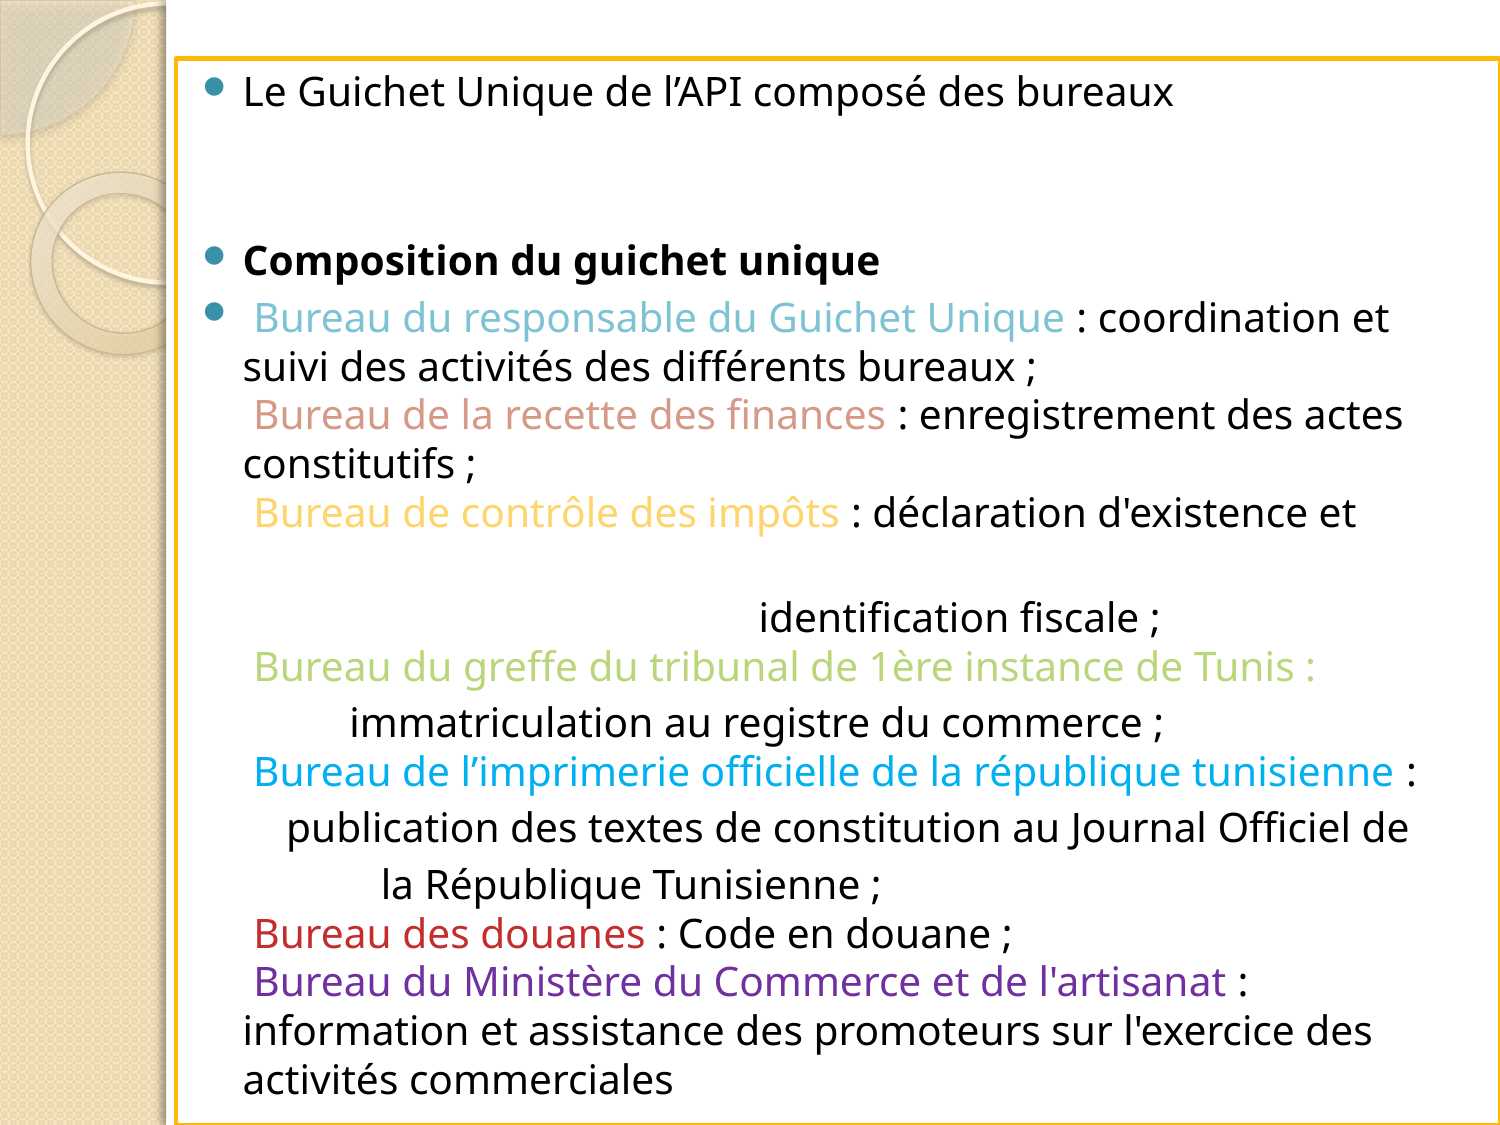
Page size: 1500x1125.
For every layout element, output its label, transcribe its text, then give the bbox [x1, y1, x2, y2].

list Le Guichet Unique de l’API composé des bureaux Composition du guichet unique Bureau du responsable du Guichet Unique : coordination et suivi des activités des différents bureaux ; Bureau de la recette des finances : enregistrement des actes constitutifs ; Bureau de contrôle des impôts : déclaration d'existence et identification fiscale ; Bureau du greffe du tribunal de 1ère instance de Tunis : immatriculation au registre du commerce ; Bureau de l’imprimerie officielle de la république tunisienne : publication des textes de constitution au Journal Officiel de la République Tunisienne ; Bureau des douanes : Code en douane ; Bureau du Ministère du Commerce et de l'artisanat : information et assistance des promoteurs sur l'exercice des activités commerciales [174, 56, 1500, 1125]
